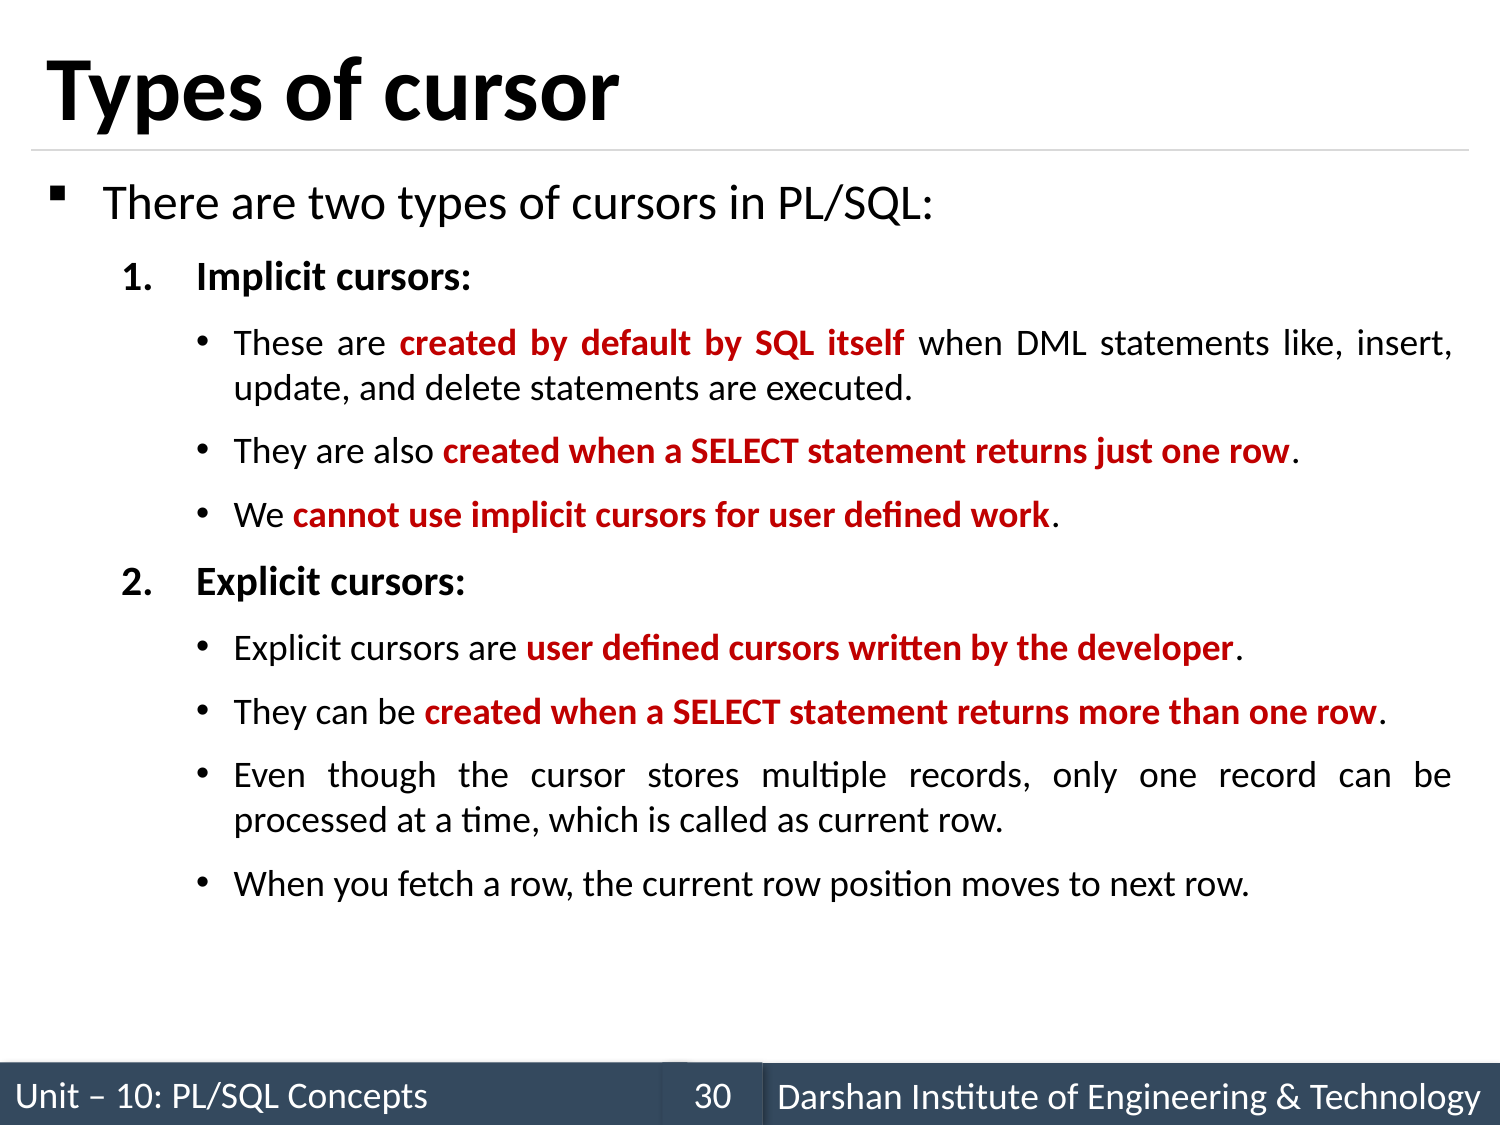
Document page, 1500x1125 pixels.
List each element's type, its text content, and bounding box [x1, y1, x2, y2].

list There are two types of cursors in PL/SQL: Implicit cursors: These are created by default by SQL itself when DML statements like, insert, update, and delete statements are executed. They are also created when a SELECT statement returns just one row. We cannot use implicit cursors for user defined work. Explicit cursors: Explicit cursors are user defined cursors written by the developer. They can be created when a SELECT statement returns more than one row. Even though the cursor stores multiple records, only one record can be processed at a time, which is called as current row. When you fetch a row, the current row position moves to next row. [31, 162, 1469, 1038]
title Types of cursor [31, 17, 1469, 150]
